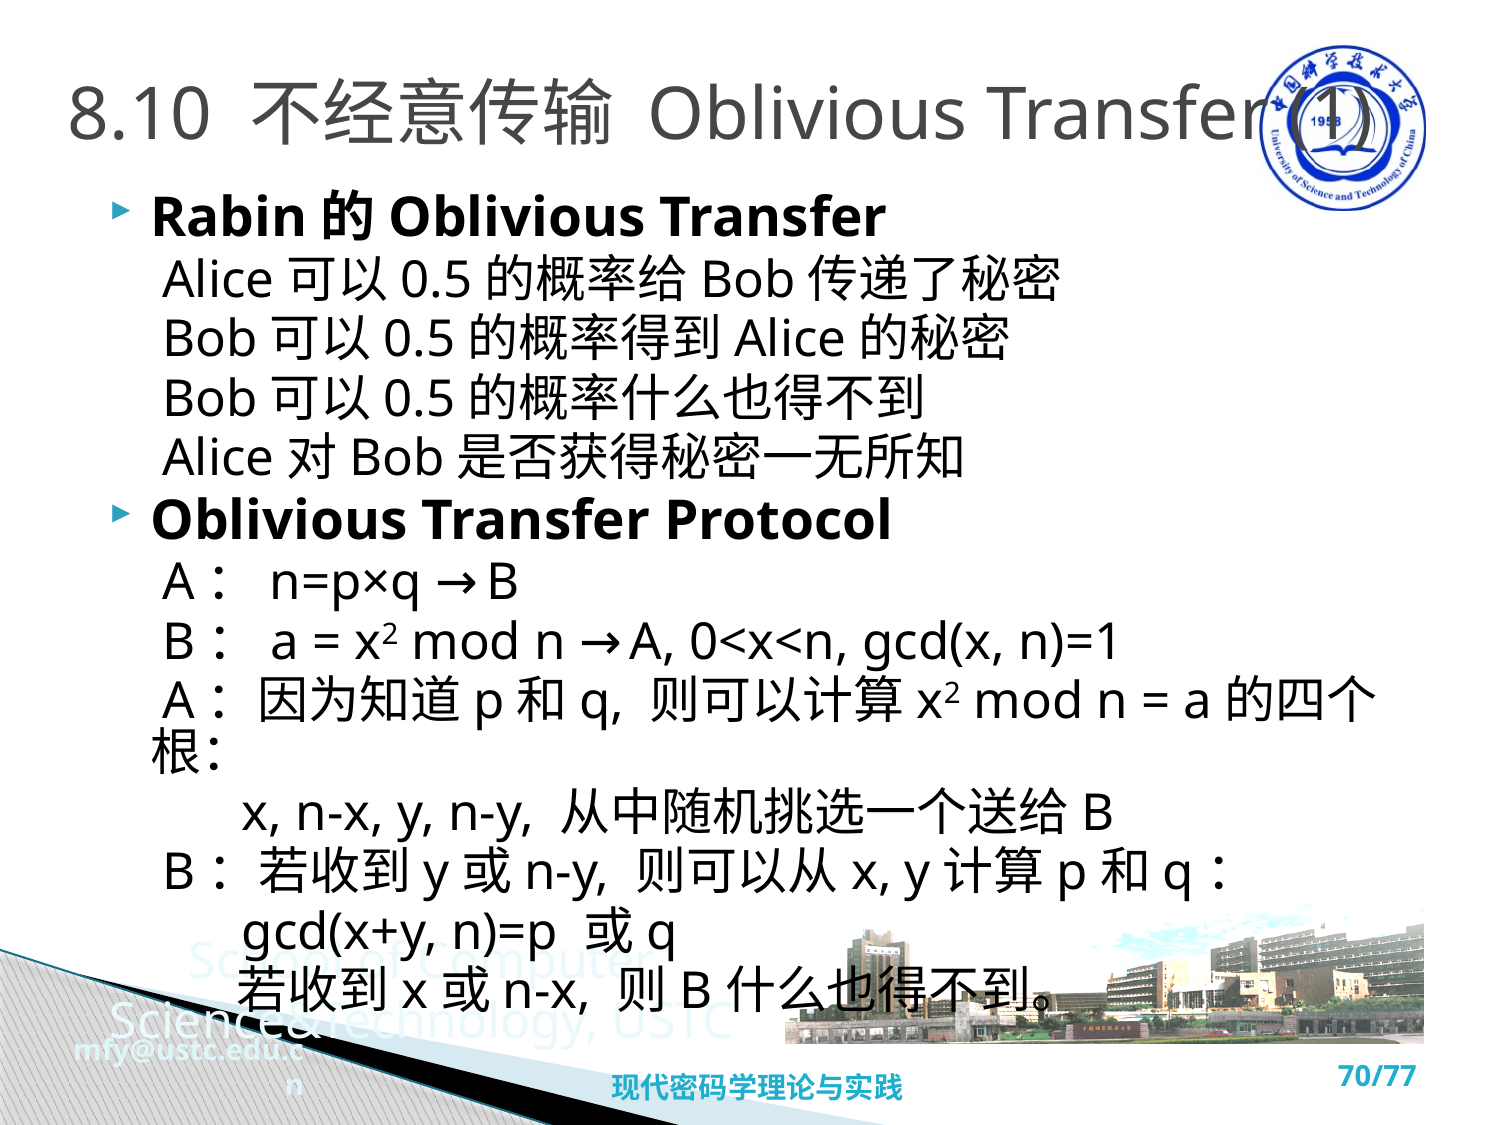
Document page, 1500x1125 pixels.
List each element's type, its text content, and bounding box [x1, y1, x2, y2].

picture [1259, 45, 1426, 211]
title 单向函数及其交换性 [785, 1035, 1424, 1044]
list Rabin的Oblivious Transfer Alice可以0.5的概率给Bob传递了秘密 Bob可以0.5的概率得到Alice的秘密 Bob可以0.5的概率什么也得不到 Alice对Bob是否获得秘密一无所知 Oblivious Transfer Protocol A：n=p×q →B B：a = x2 mod n →A, 0<x<n, gcd(x, n)=1 A：因为知道p和q, 则可以计算x2 mod n = a的四个根： x, n-x, y, n-y, 从中随机挑选一个送给B B：若收到y或n-y, 则可以从x, y计算p和q： gcd(x+y, n)=p 或q 若收到x或n-x, 则B什么也得不到。 [76, 184, 1424, 1035]
title 8.10 不经意传输 Oblivious Transfer (1) [53, 54, 1400, 167]
